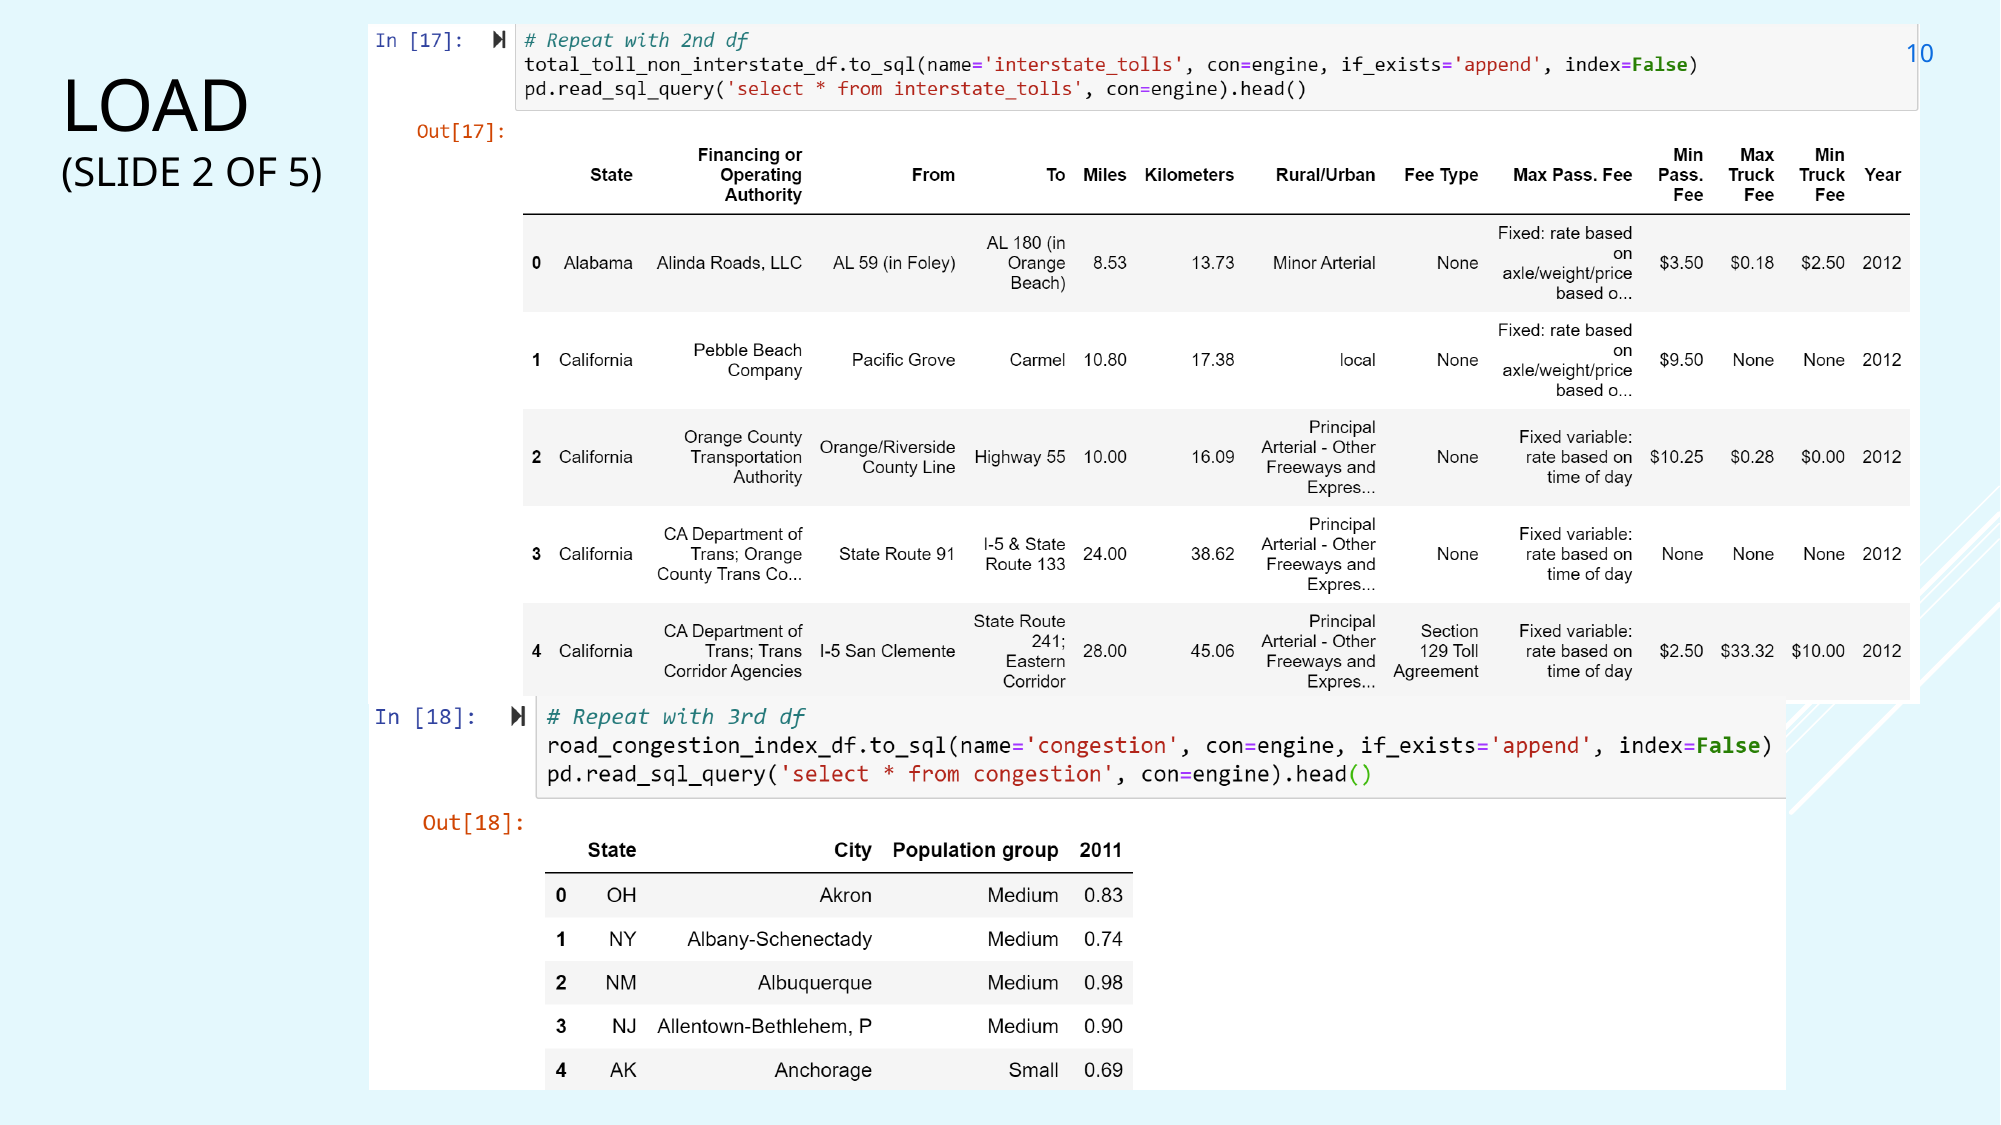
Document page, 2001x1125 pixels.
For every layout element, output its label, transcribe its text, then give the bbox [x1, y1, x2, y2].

text_box LOAD (Slide 2 of 5) [46, 50, 368, 250]
picture [368, 24, 1921, 1091]
slide_number 10 [1921, 32, 1950, 79]
